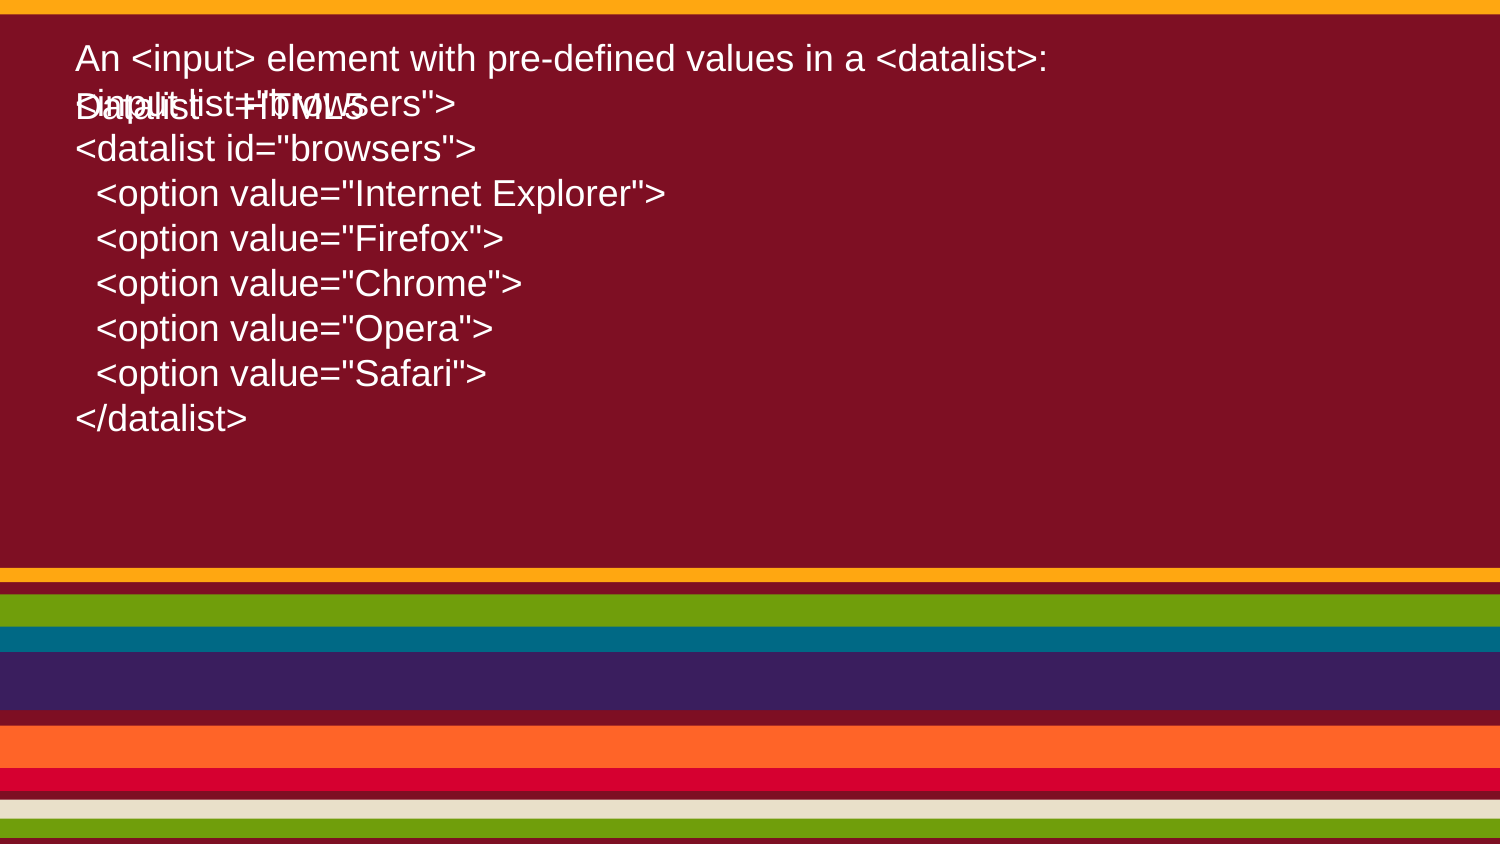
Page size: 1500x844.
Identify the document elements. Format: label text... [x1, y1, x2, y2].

list An <input> element with pre-defined values in a <datalist>: <input list="browsers"> <datalist id="browsers"> <option value="Internet Explorer"> <option value="Firefox"> <option value="Chrome"> <option value="Opera"> <option value="Safari"> </datalist> [75, 33, 1425, 647]
